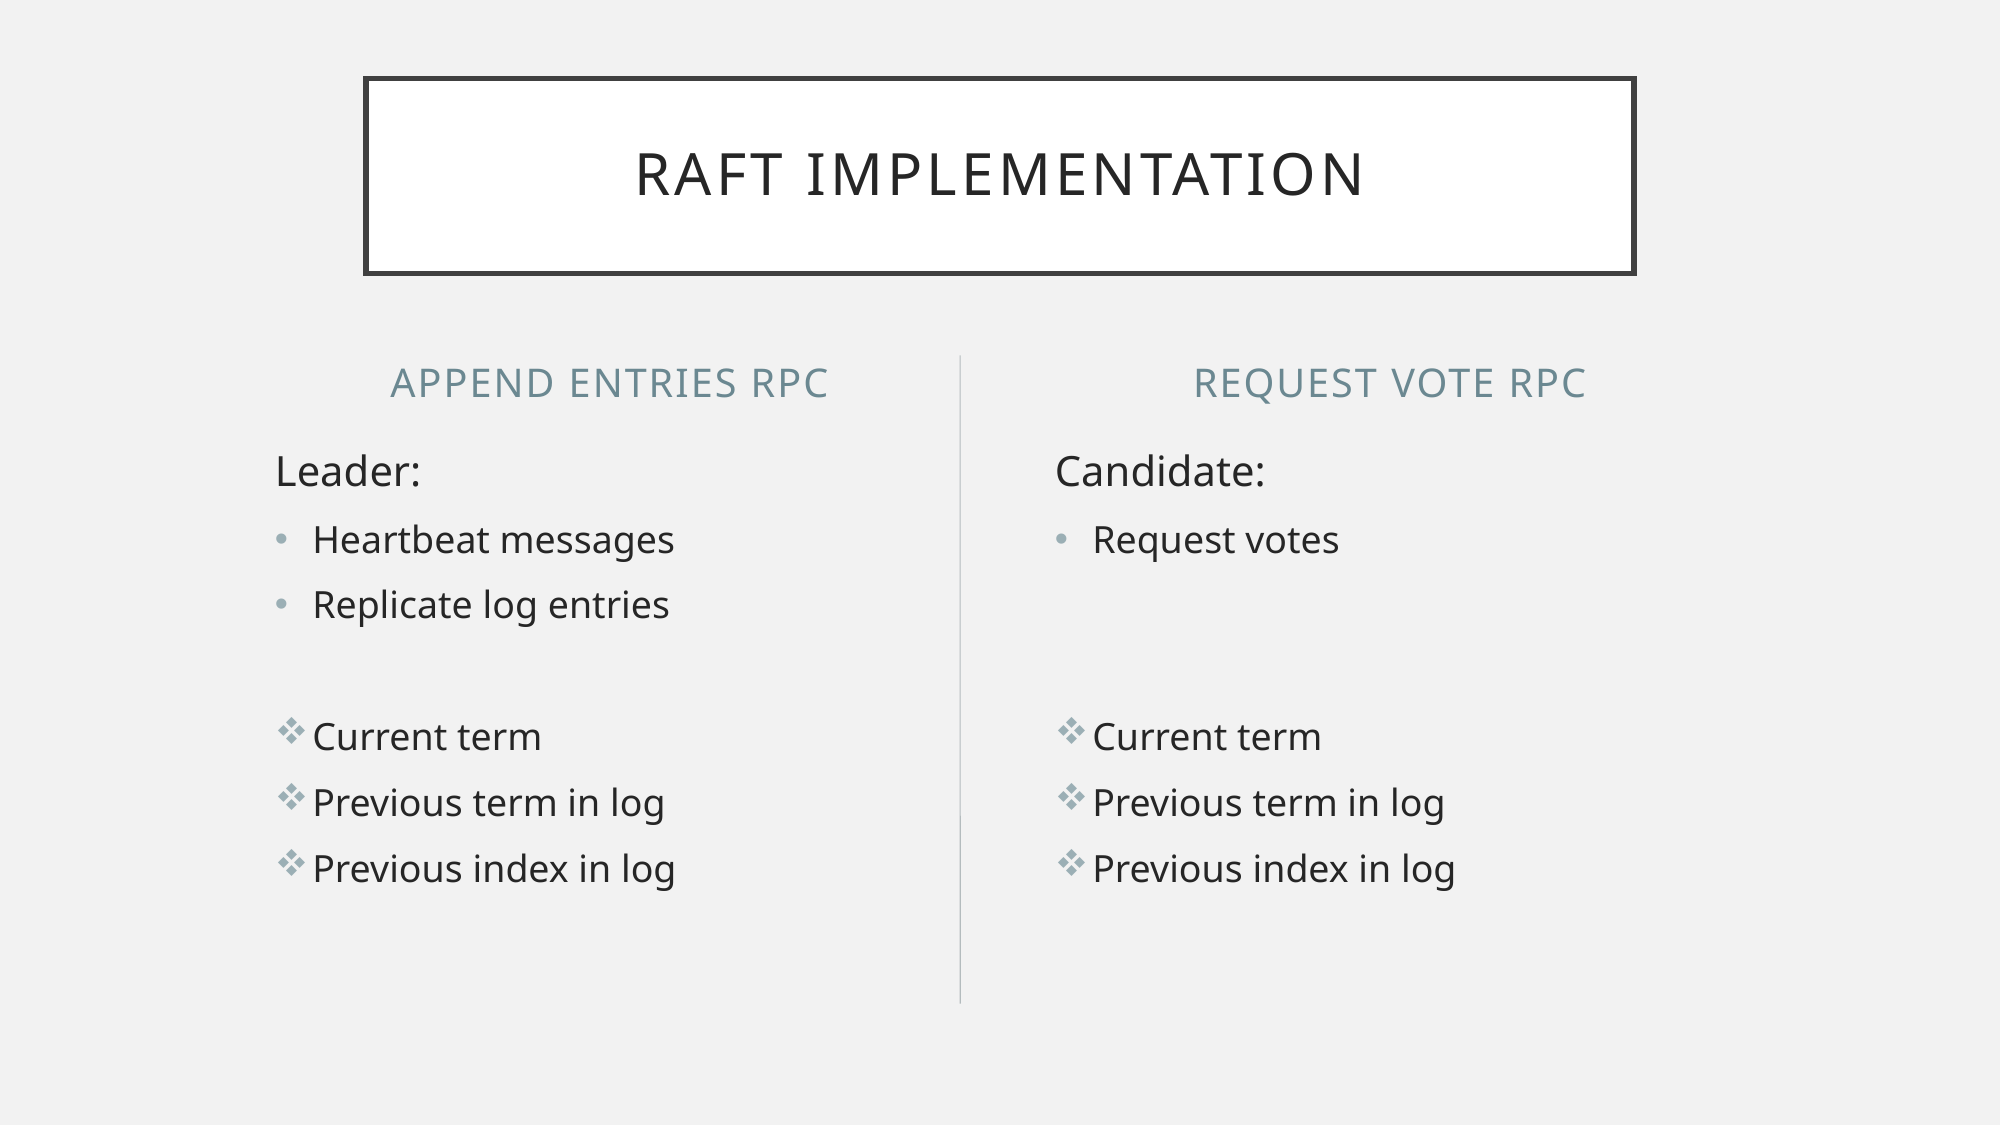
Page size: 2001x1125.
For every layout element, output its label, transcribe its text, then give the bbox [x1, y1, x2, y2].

list Leader: Heartbeat messages Replicate log entries Current term Previous term in log Previous index in log [259, 437, 961, 1105]
list Append entries rpc [259, 297, 961, 414]
list Candidate: Request votes Current term Previous term in log Previous index in log [1039, 437, 1738, 1105]
title Raft implementation [363, 76, 1637, 276]
list Request vote rpc [1039, 297, 1741, 414]
